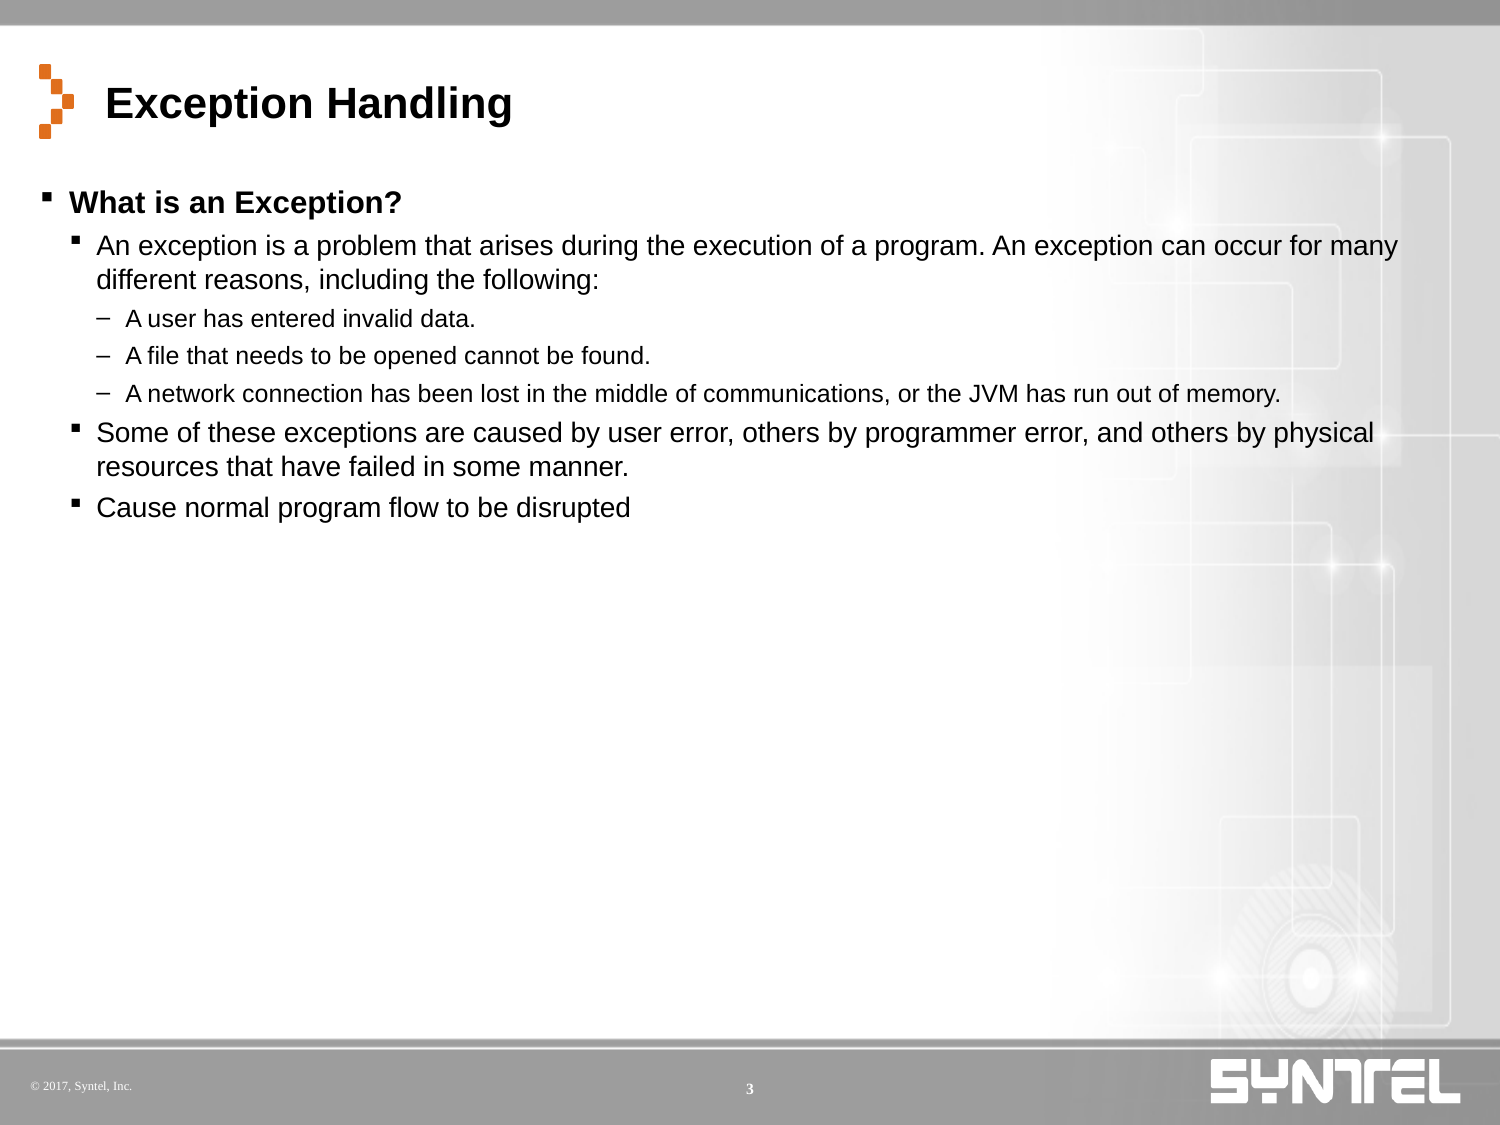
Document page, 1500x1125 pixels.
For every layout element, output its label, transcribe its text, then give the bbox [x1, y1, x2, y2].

title Exception Handling [90, 43, 1462, 160]
picture [0, 0, 1500, 1125]
list What is an Exception? An exception is a problem that arises during the execution of a program. An exception can occur for many different reasons, including the following: A user has entered invalid data. A file that needs to be opened cannot be found. A network connection has been lost in the middle of communications, or the JVM has run out of memory. Some of these exceptions are caused by user error, others by programmer error, and others by physical resources that have failed in some manner. Cause normal program flow to be disrupted [24, 174, 1448, 989]
